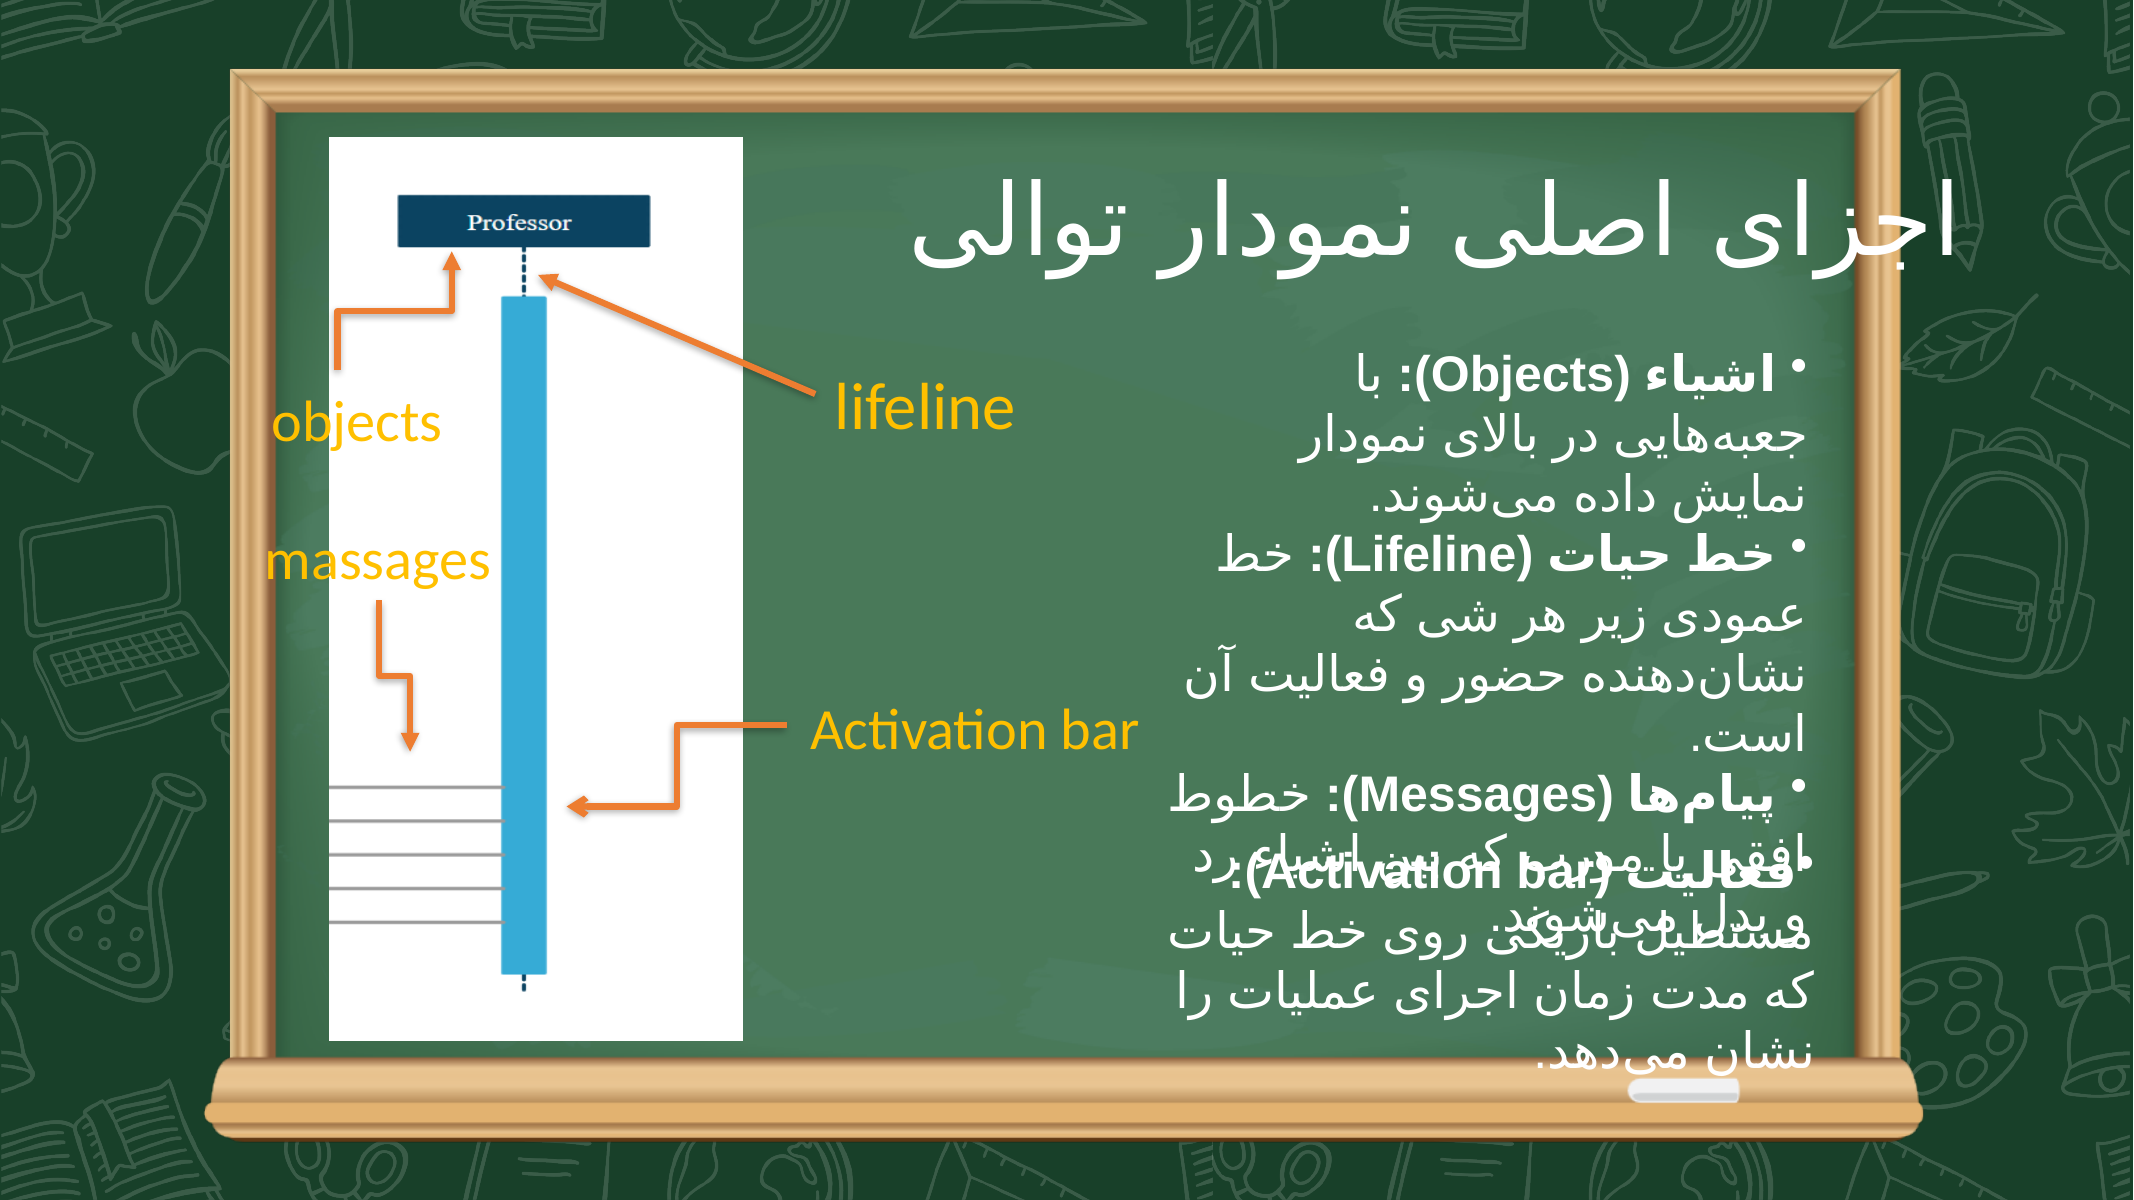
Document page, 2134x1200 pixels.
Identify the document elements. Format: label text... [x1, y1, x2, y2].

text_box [537, 274, 816, 395]
text_box اجزای اصلی نمودار توالی [893, 147, 1977, 283]
text_box Activation bar [795, 683, 1141, 769]
picture [159, 7, 1974, 1193]
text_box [334, 253, 455, 369]
text_box objects [256, 375, 323, 461]
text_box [318, 660, 471, 692]
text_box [566, 724, 787, 807]
text_box اشیاء (Objects): با جعبه‌هایی در بالای نمودار نمایش داده می‌شوند. خط حیات (Lifeline): خط عمودی زیر هر شی که نشان‌دهنده حضور و فعالیت آن است. پیام‌ها (Messages): خطوط افقی یا مورب که بین اشیاء رد و بدل می‌شوند. [1141, 334, 1823, 771]
text_box فعالیت (Activation bar): مستطیل باریکی روی خط حیات که مدت زمان اجرای عملیات را نشان می‌دهد. [1104, 771, 1830, 1192]
text_box lifeline [820, 355, 1031, 451]
text_box massages [249, 514, 323, 599]
